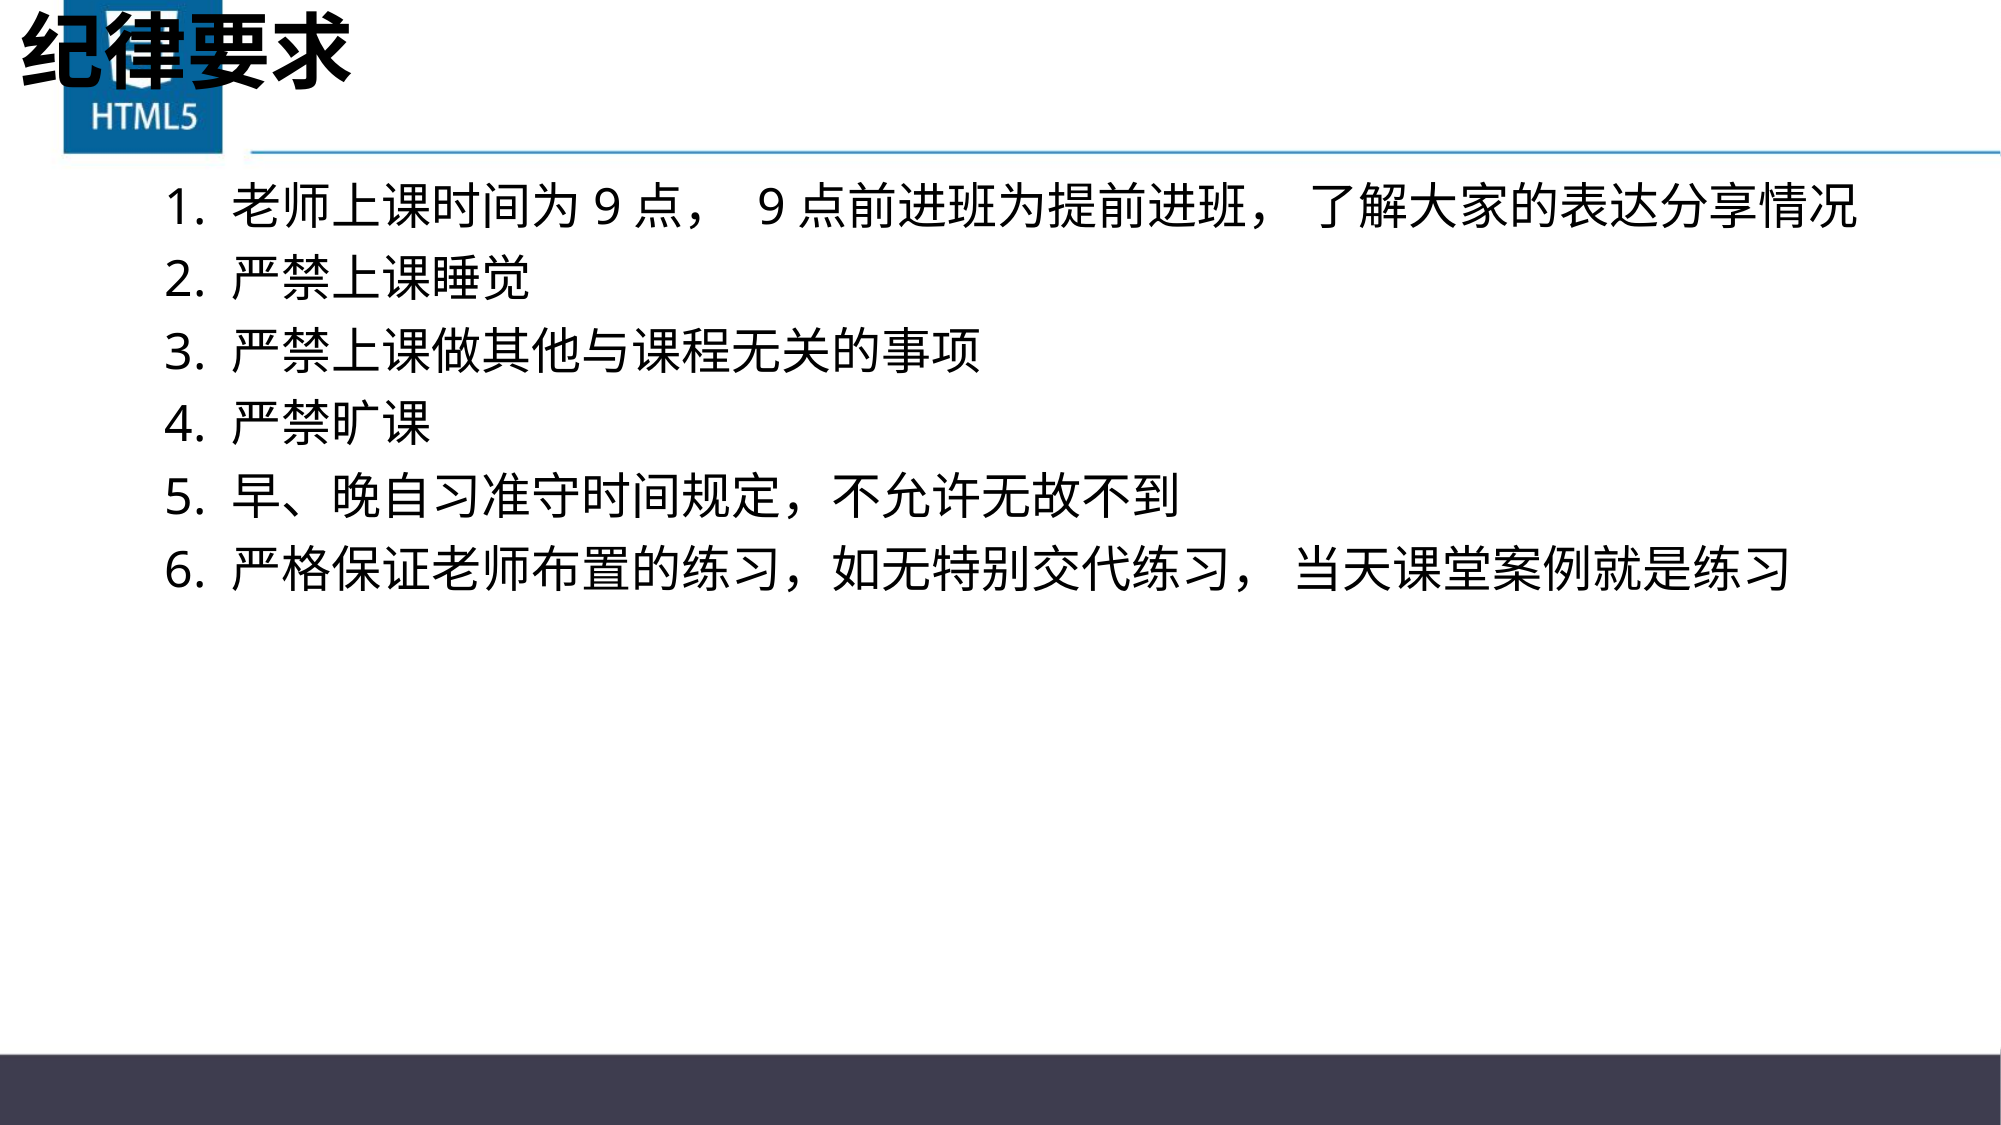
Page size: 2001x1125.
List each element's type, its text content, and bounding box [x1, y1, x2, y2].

title 纪律要求 [6, 3, 1997, 152]
list 1. 老师上课时间为9点， 9点前进班为提前进班， 了解大家的表达分享情况 2. 严禁上课睡觉 3. 严禁上课做其他与课程无关的事项 4. 严禁旷课 5. 早、晚自习准守时间规定，不允许无故不到 6. 严格保证老师布置的练习，如无特别交代练习， 当天课堂案例就是练习 [149, 167, 1909, 1062]
picture [0, 0, 2001, 1125]
